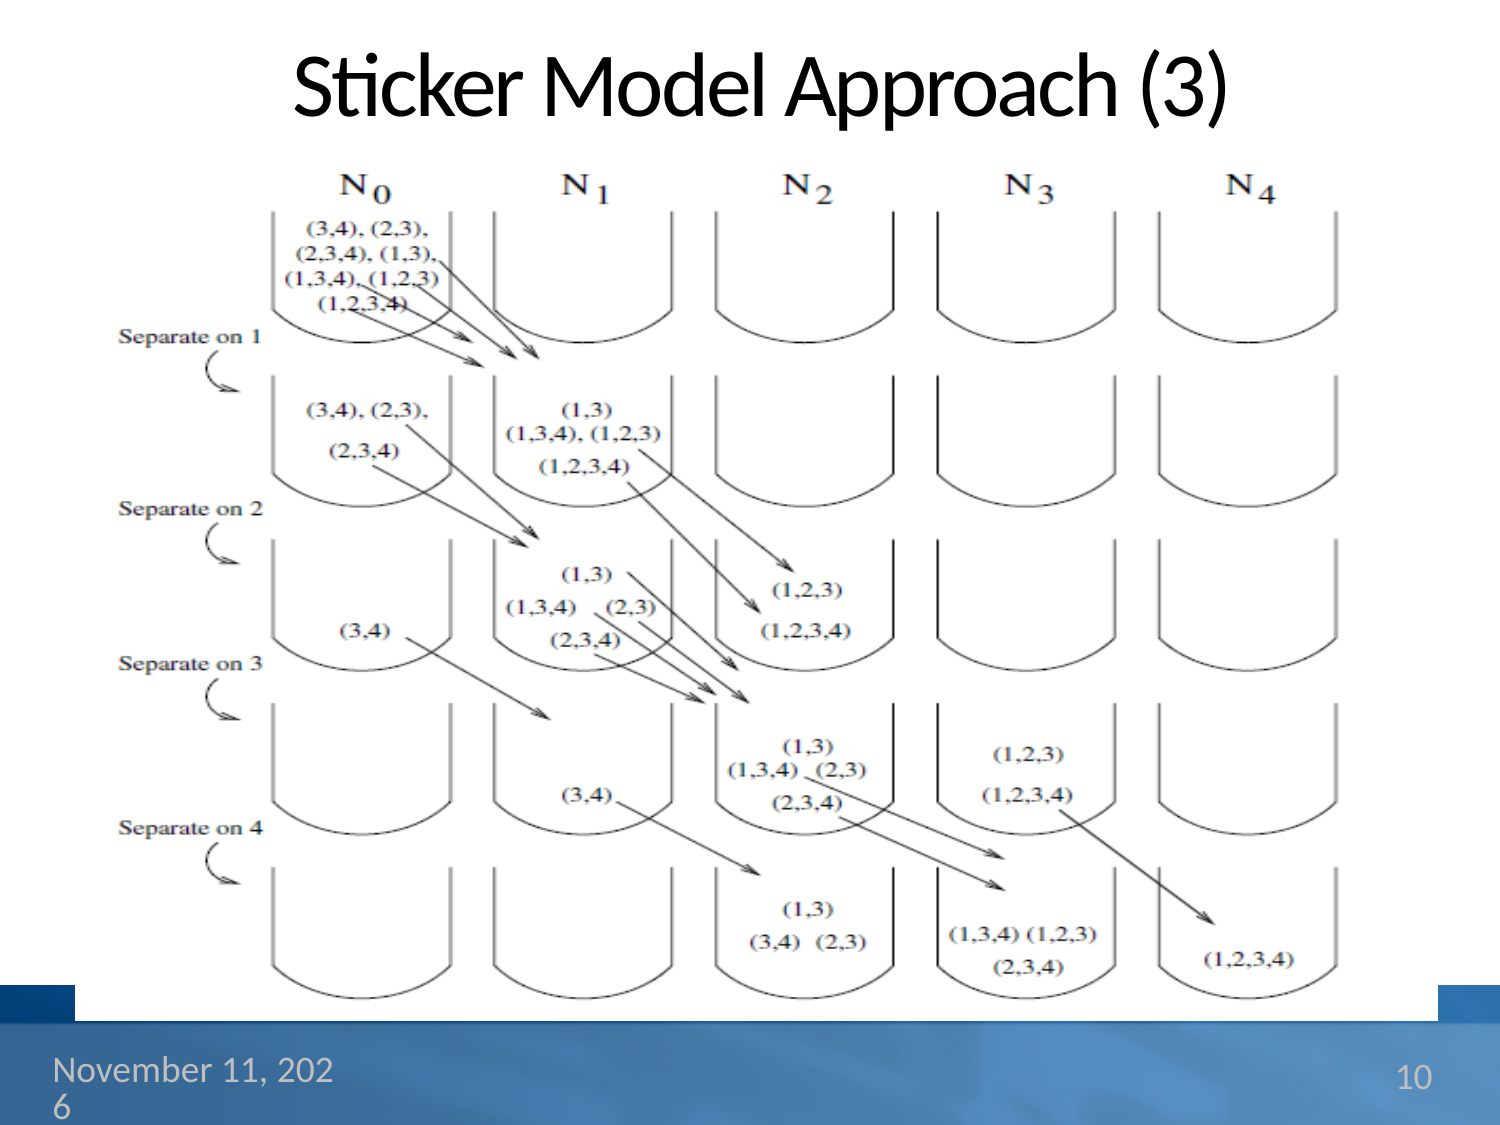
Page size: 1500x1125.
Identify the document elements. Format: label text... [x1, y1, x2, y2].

picture [0, 162, 1500, 1125]
title Sticker Model Approach (3) [24, 37, 1500, 138]
